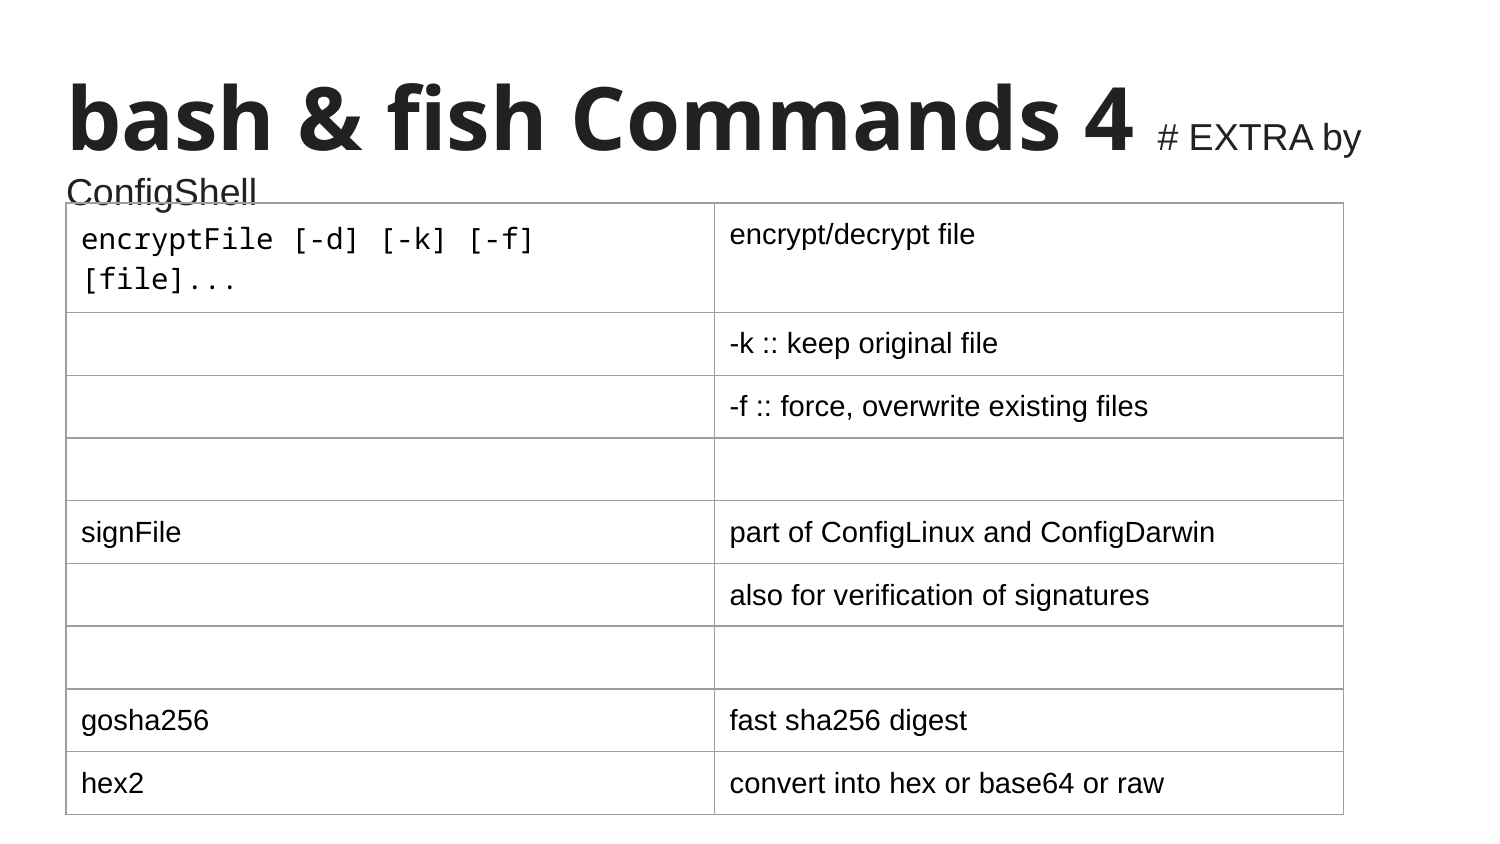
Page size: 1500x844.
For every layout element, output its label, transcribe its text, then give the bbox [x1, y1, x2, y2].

table_cell [67, 564, 714, 625]
table_cell signFile [67, 501, 714, 563]
table_header encrypt/decrypt file [715, 204, 1343, 312]
table_cell fast sha256 digest [715, 690, 1343, 751]
table_cell also for verification of signatures [715, 564, 1343, 625]
table_cell gosha256 [67, 690, 714, 751]
table_header encryptFile [-d] [-k] [-f] [file]... [67, 204, 714, 312]
title bash & fish Commands 4 # EXTRA by ConfigShell [51, 48, 1449, 180]
table_cell [67, 376, 714, 437]
table_cell [715, 627, 1343, 688]
table_cell [715, 439, 1343, 500]
table_cell [67, 439, 714, 500]
table_cell [67, 627, 714, 688]
table_cell [67, 313, 714, 375]
table_cell convert into hex or base64 or raw [715, 752, 1343, 814]
table_cell hex2 [67, 752, 714, 814]
table_cell -f :: force, overwrite existing files [715, 376, 1343, 437]
table_cell -k :: keep original file [715, 313, 1343, 375]
table_cell part of ConfigLinux and ConfigDarwin [715, 501, 1343, 563]
